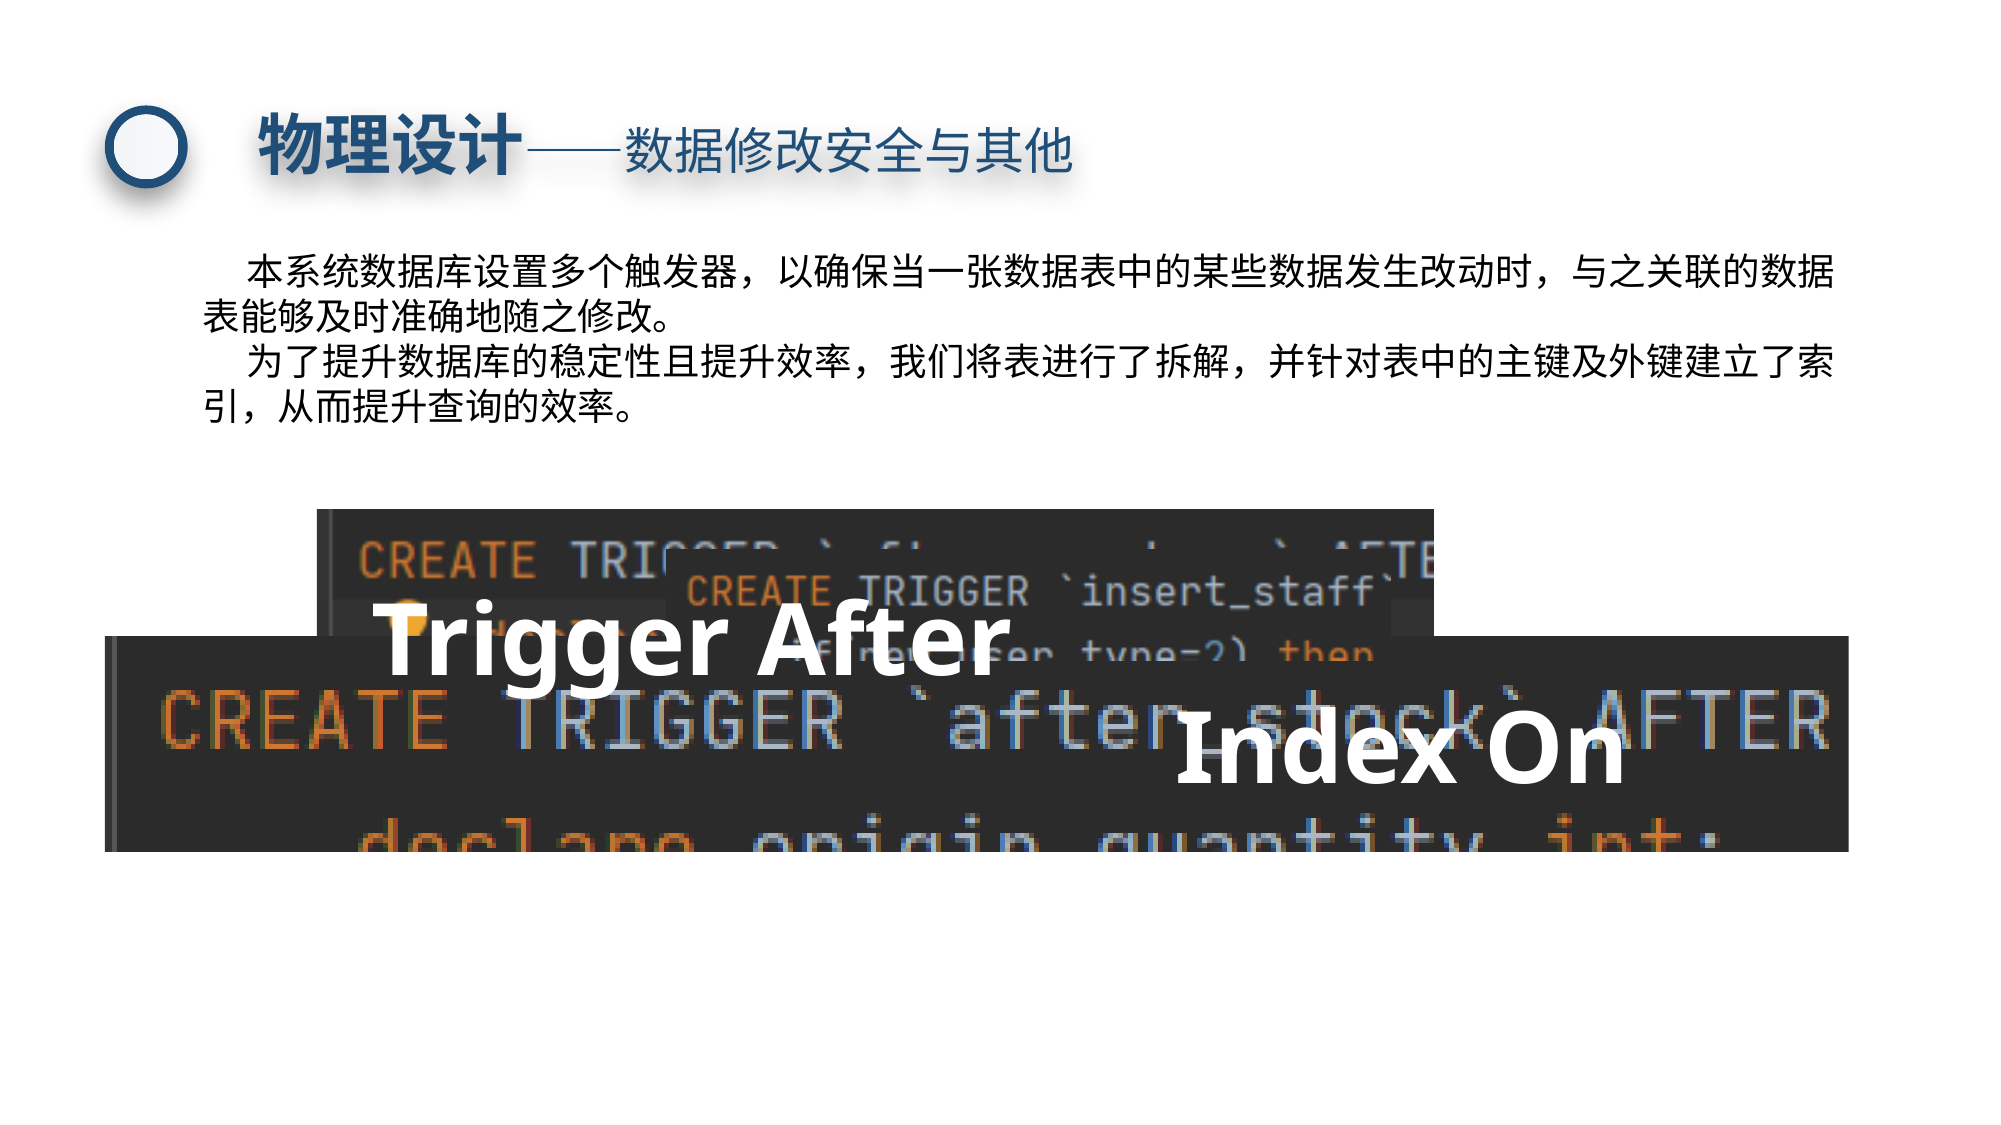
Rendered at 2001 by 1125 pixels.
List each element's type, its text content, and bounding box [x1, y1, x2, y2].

text_box 物理设计——数据修改安全与其他 [221, 95, 1112, 190]
picture [104, 509, 1849, 852]
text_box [104, 105, 188, 189]
text_box 本系统数据库设置多个触发器，以确保当一张数据表中的某些数据发生改动时，与之关联的数据表能够及时准确地随之修改。 为了提升数据库的稳定性且提升效率，我们将表进行了拆解，并针对表中的主键及外键建立了索引，从而提升查询的效率。 [187, 240, 1851, 436]
